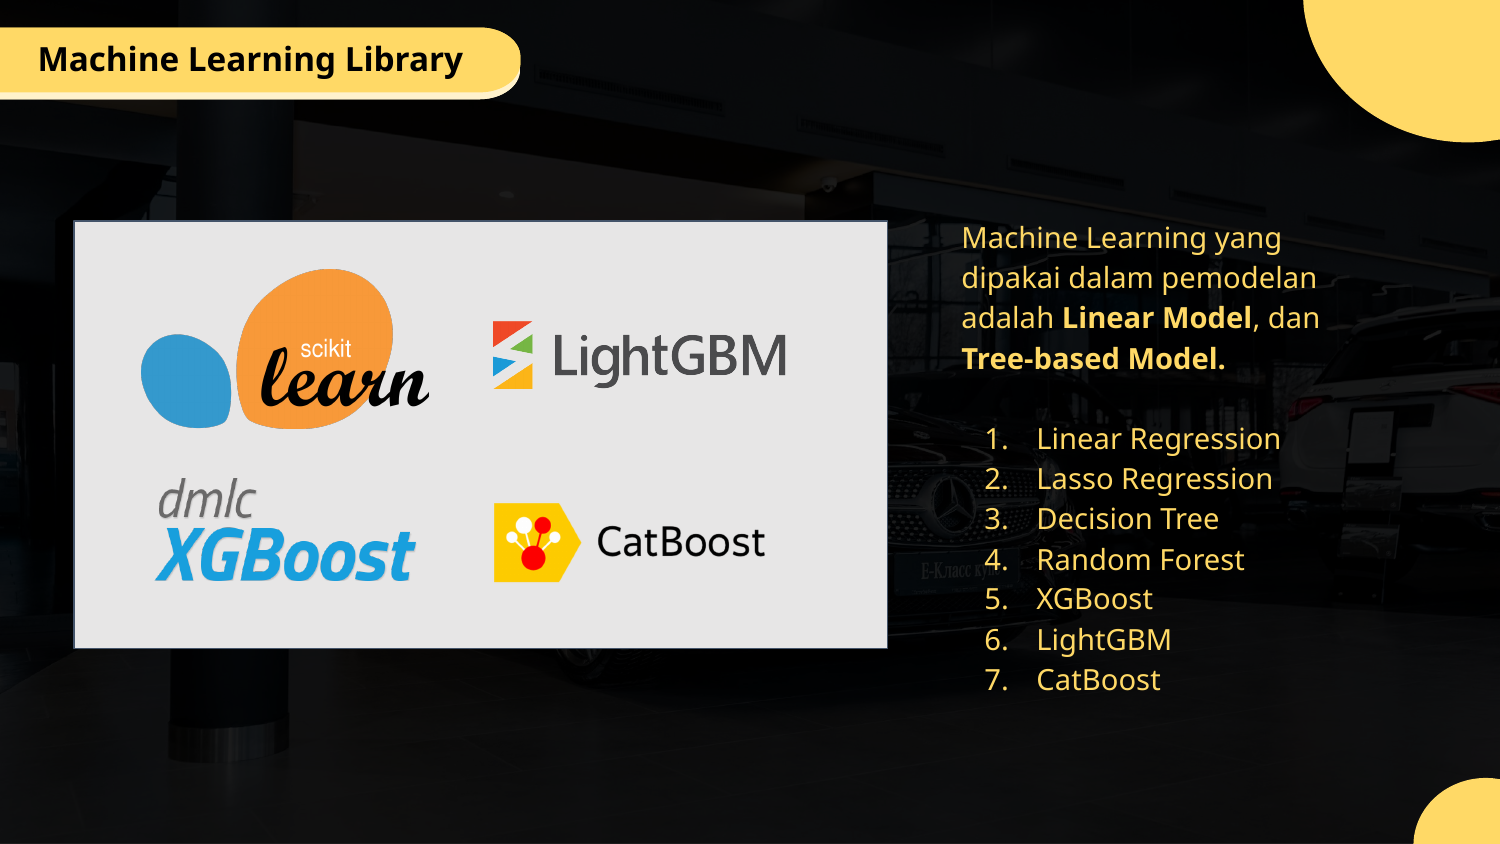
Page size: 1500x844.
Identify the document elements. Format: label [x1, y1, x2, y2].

text_box [0, 27, 521, 100]
picture [0, 0, 1500, 843]
